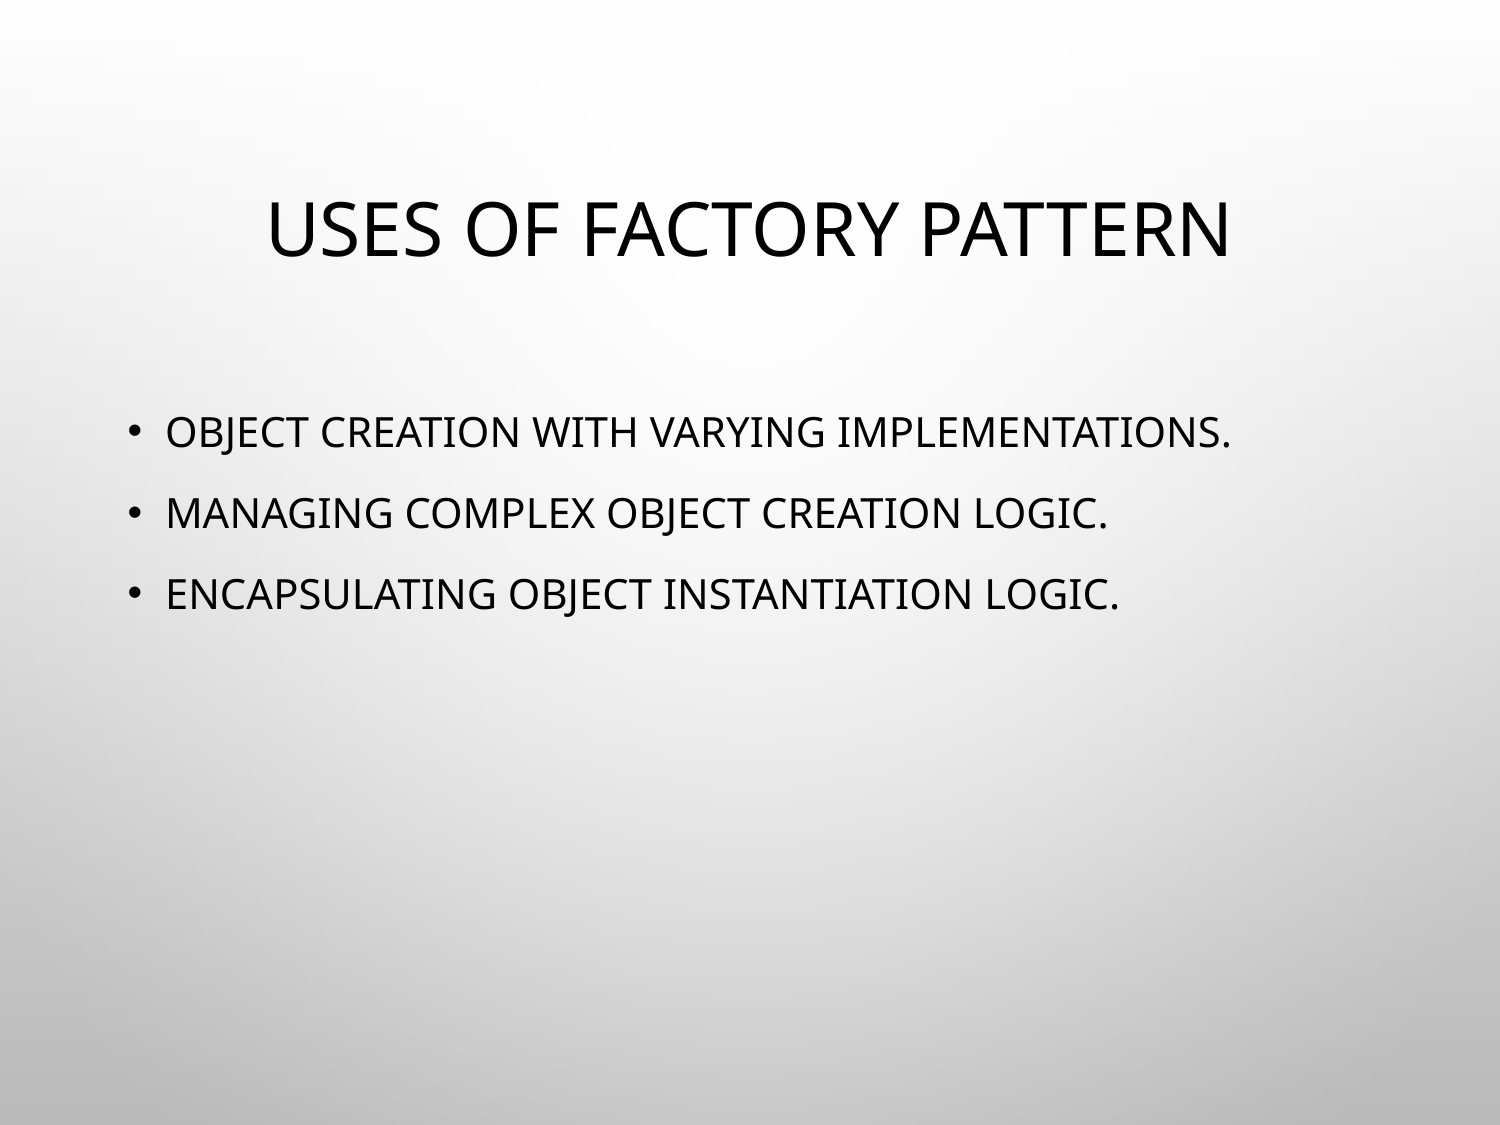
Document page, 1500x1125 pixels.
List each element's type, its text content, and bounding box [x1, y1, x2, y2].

list Object Creation with Varying Implementations. Managing Complex Object Creation Logic. Encapsulating Object Instantiation Logic. [112, 388, 1388, 950]
title Uses of Factory Pattern [112, 101, 1388, 364]
picture [0, 0, 1500, 1125]
